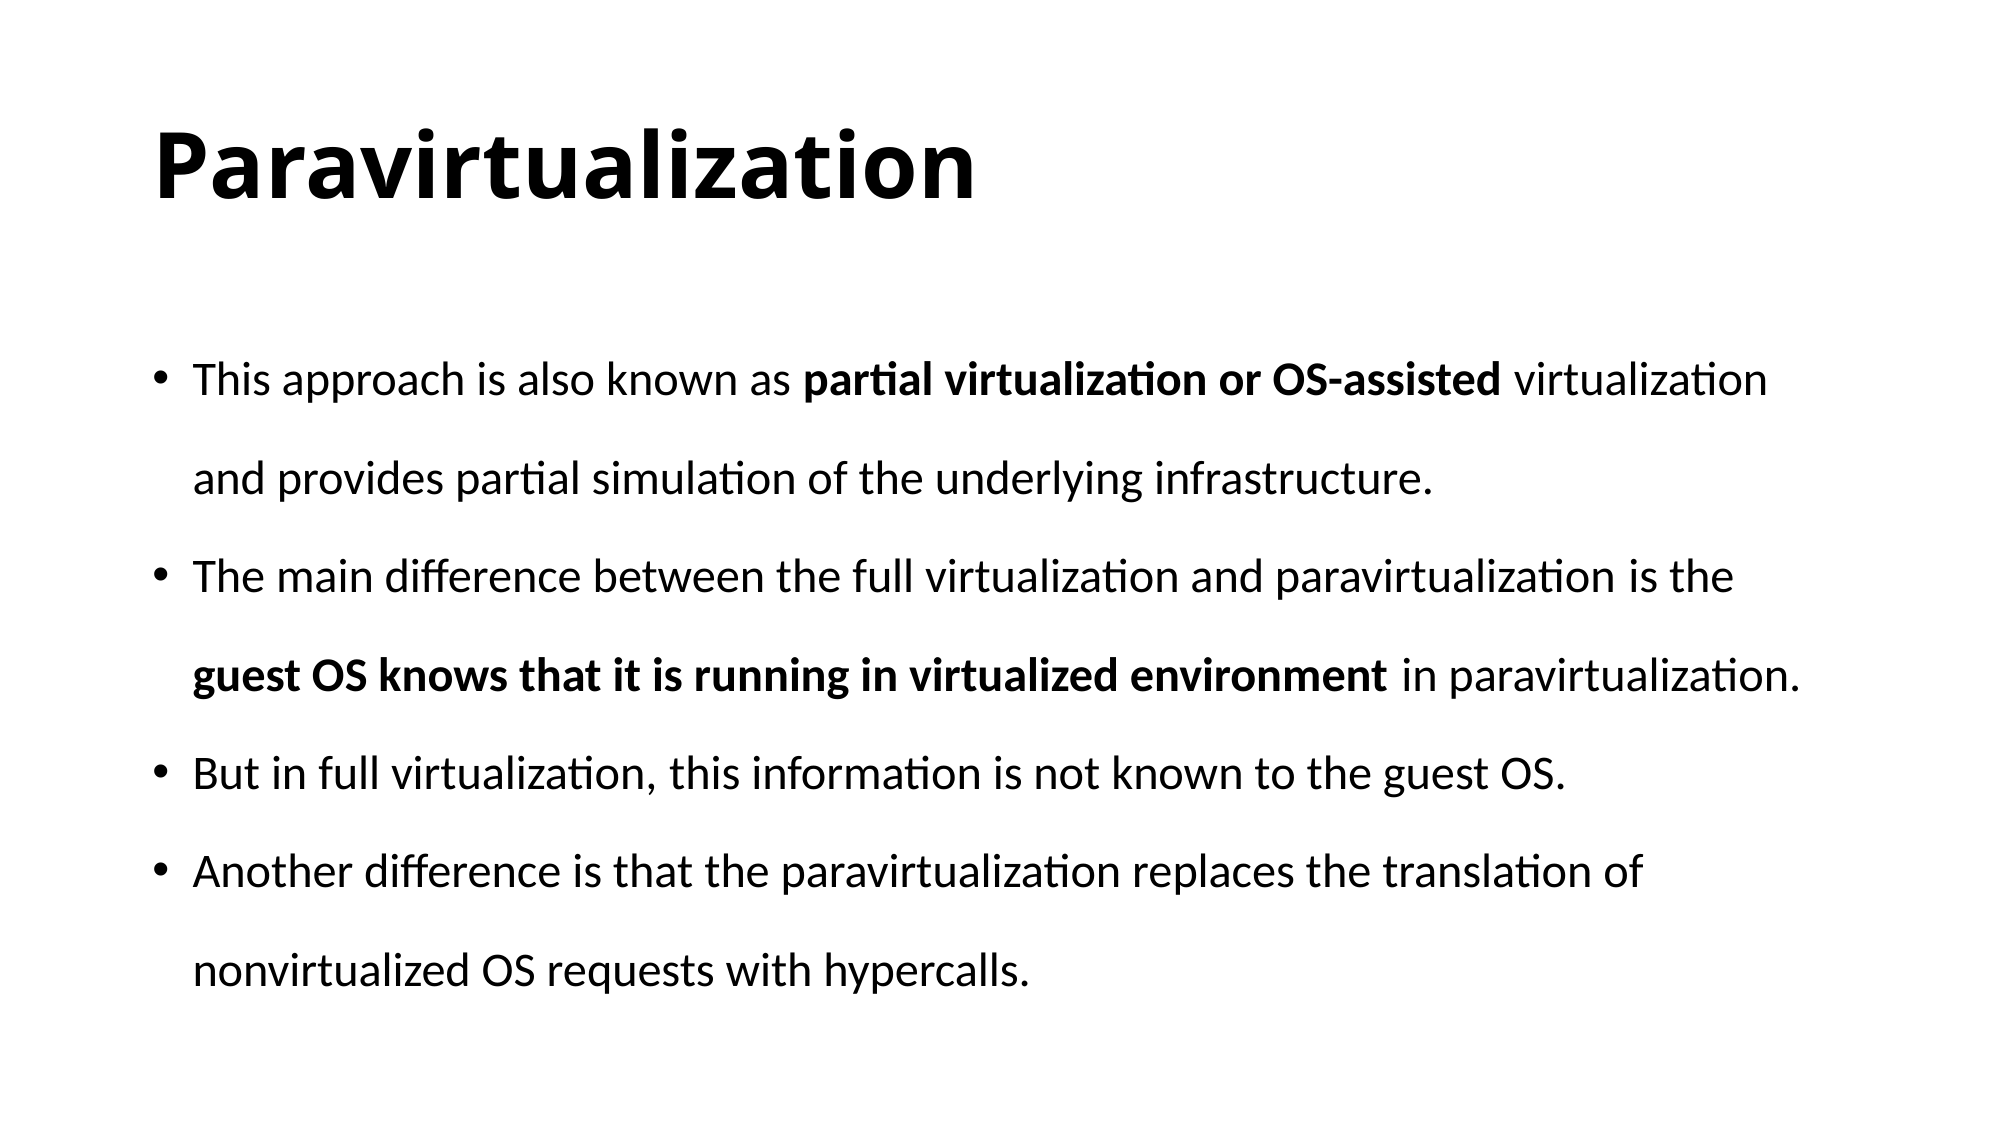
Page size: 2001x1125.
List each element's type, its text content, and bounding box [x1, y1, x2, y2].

title Paravirtualization [137, 59, 1863, 278]
list This approach is also known as partial virtualization or OS-assisted virtualization and provides partial simulation of the underlying infrastructure. The main difference between the full virtualization and paravirtualization is the guest OS knows that it is running in virtualized environment in paravirtualization. But in full virtualization, this information is not known to the guest OS. Another difference is that the paravirtualization replaces the translation of nonvirtualized OS requests with hypercalls. [137, 299, 1863, 1014]
